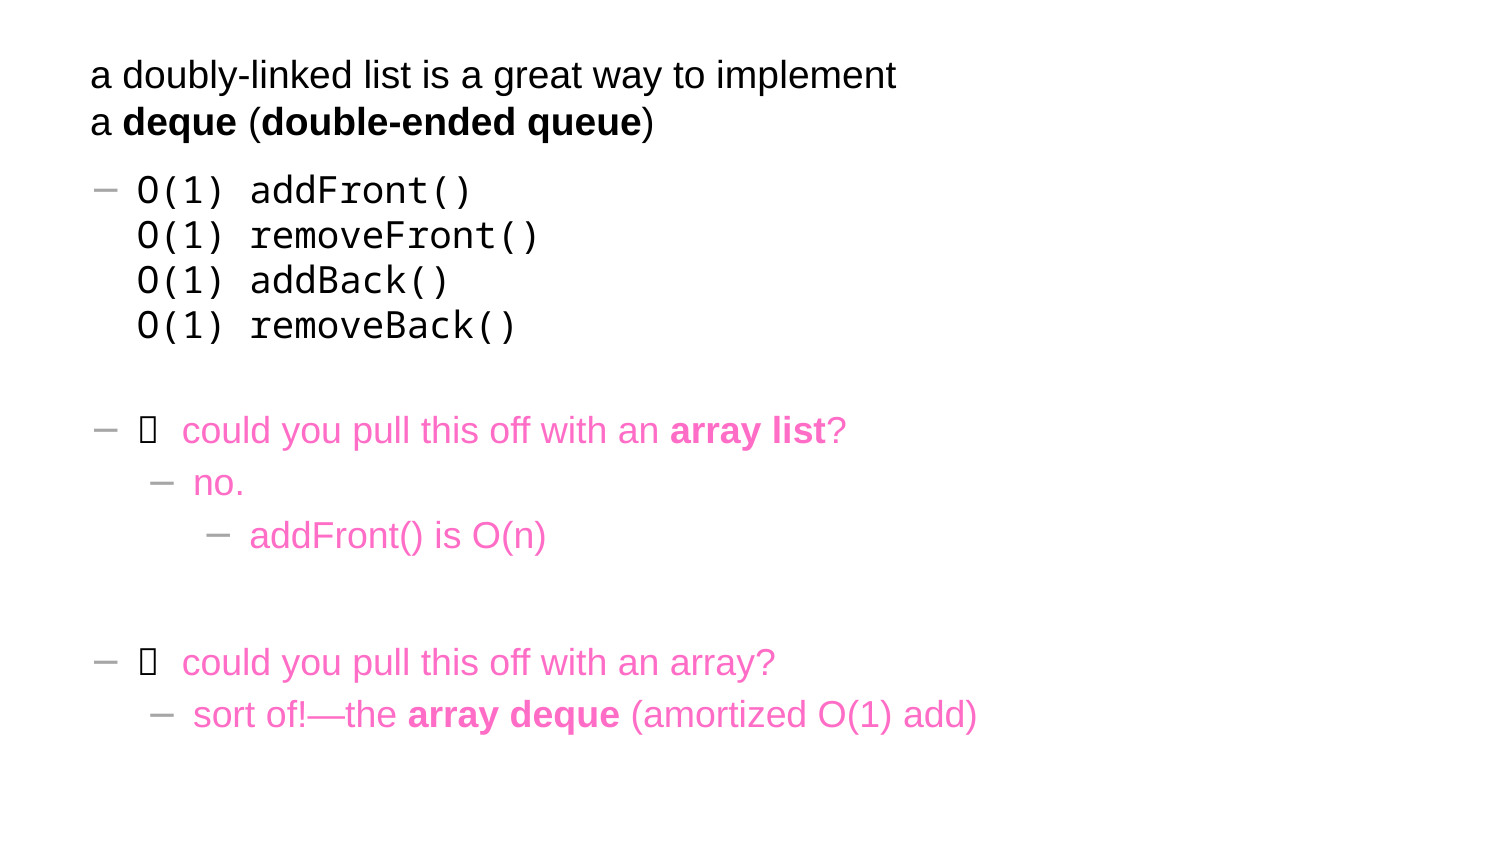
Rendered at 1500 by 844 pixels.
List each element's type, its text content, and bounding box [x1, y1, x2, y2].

list O(1) addFront() O(1) removeFront() O(1) addBack() O(1) removeBack() 🧠 could you pull this off with an array list? no. addFront() is O(n) 🧠 could you pull this off with an array? sort of!—the array deque (amortized O(1) add) [75, 158, 1425, 828]
title a doubly-linked list is a great way to implement a deque (double-ended queue) [75, 41, 1425, 152]
